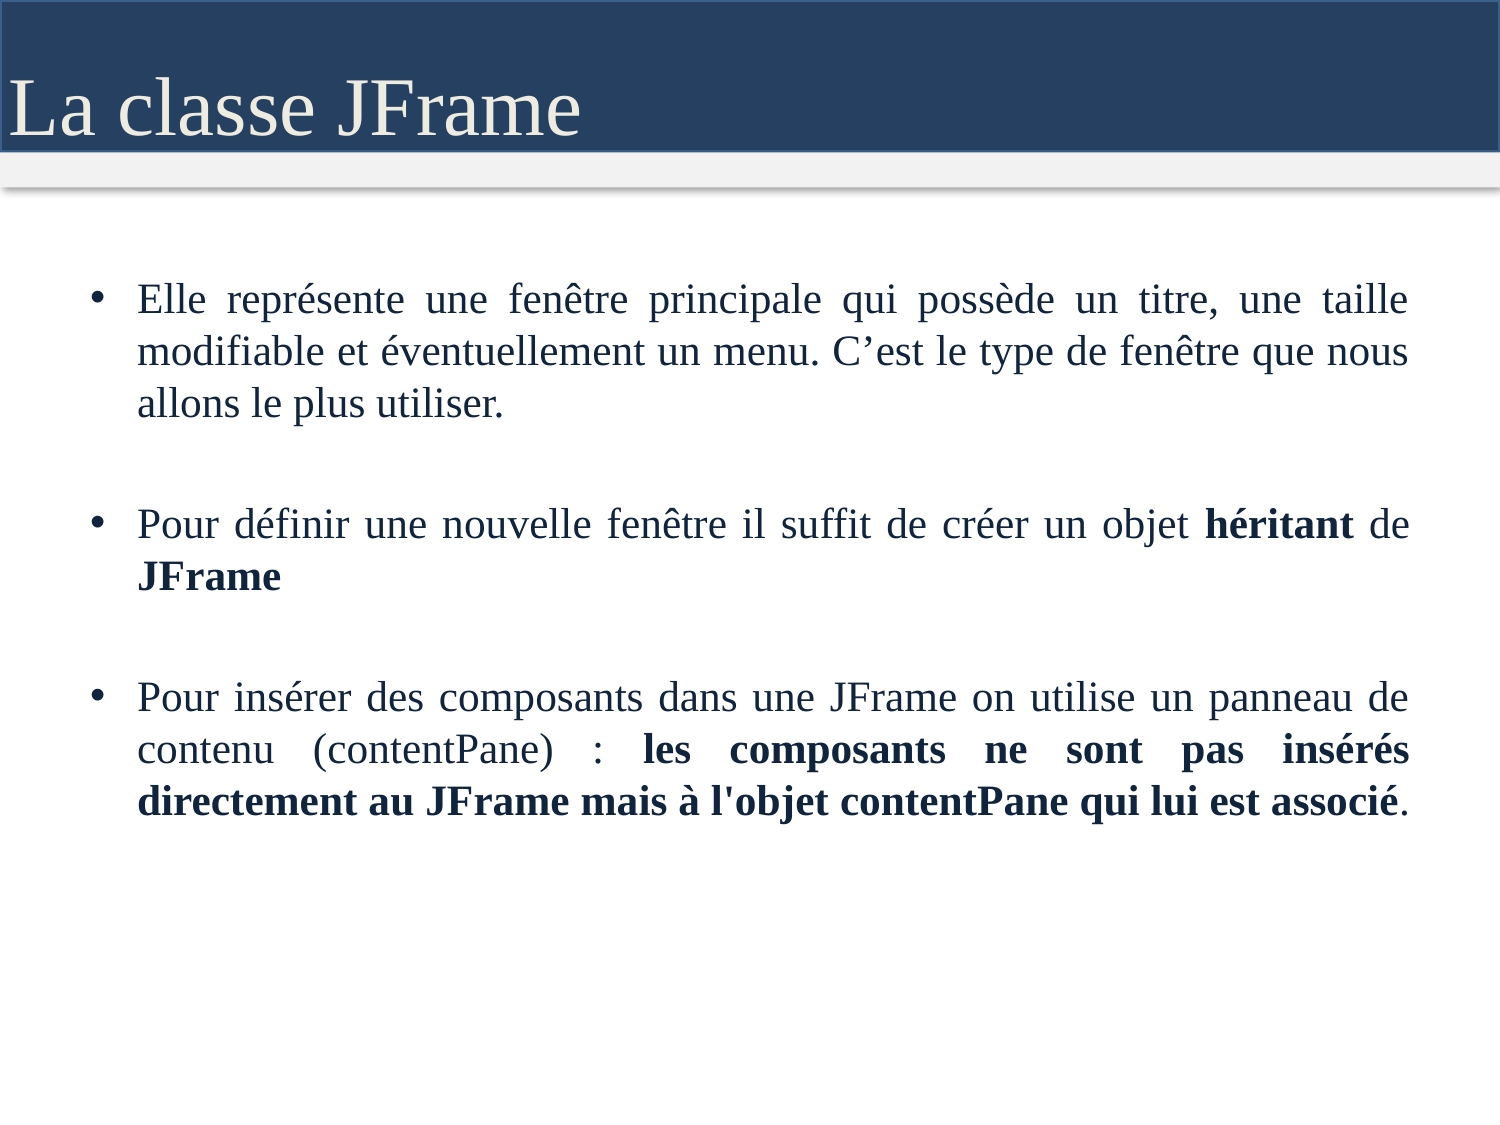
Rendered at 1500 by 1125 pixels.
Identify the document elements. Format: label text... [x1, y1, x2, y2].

text_box [0, 150, 1500, 190]
text_box [0, 0, 1500, 149]
text_box La classe JFrame [0, 44, 1088, 150]
list Elle représente une fenêtre principale qui possède un titre, une taille modifiable et éventuellement un menu. C’est le type de fenêtre que nous allons le plus utiliser. Pour définir une nouvelle fenêtre il suffit de créer un objet héritant de JFrame Pour insérer des composants dans une JFrame on utilise un panneau de contenu (contentPane) : les composants ne sont pas insérés directement au JFrame mais à l'objet contentPane qui lui est associé. [75, 262, 1425, 879]
